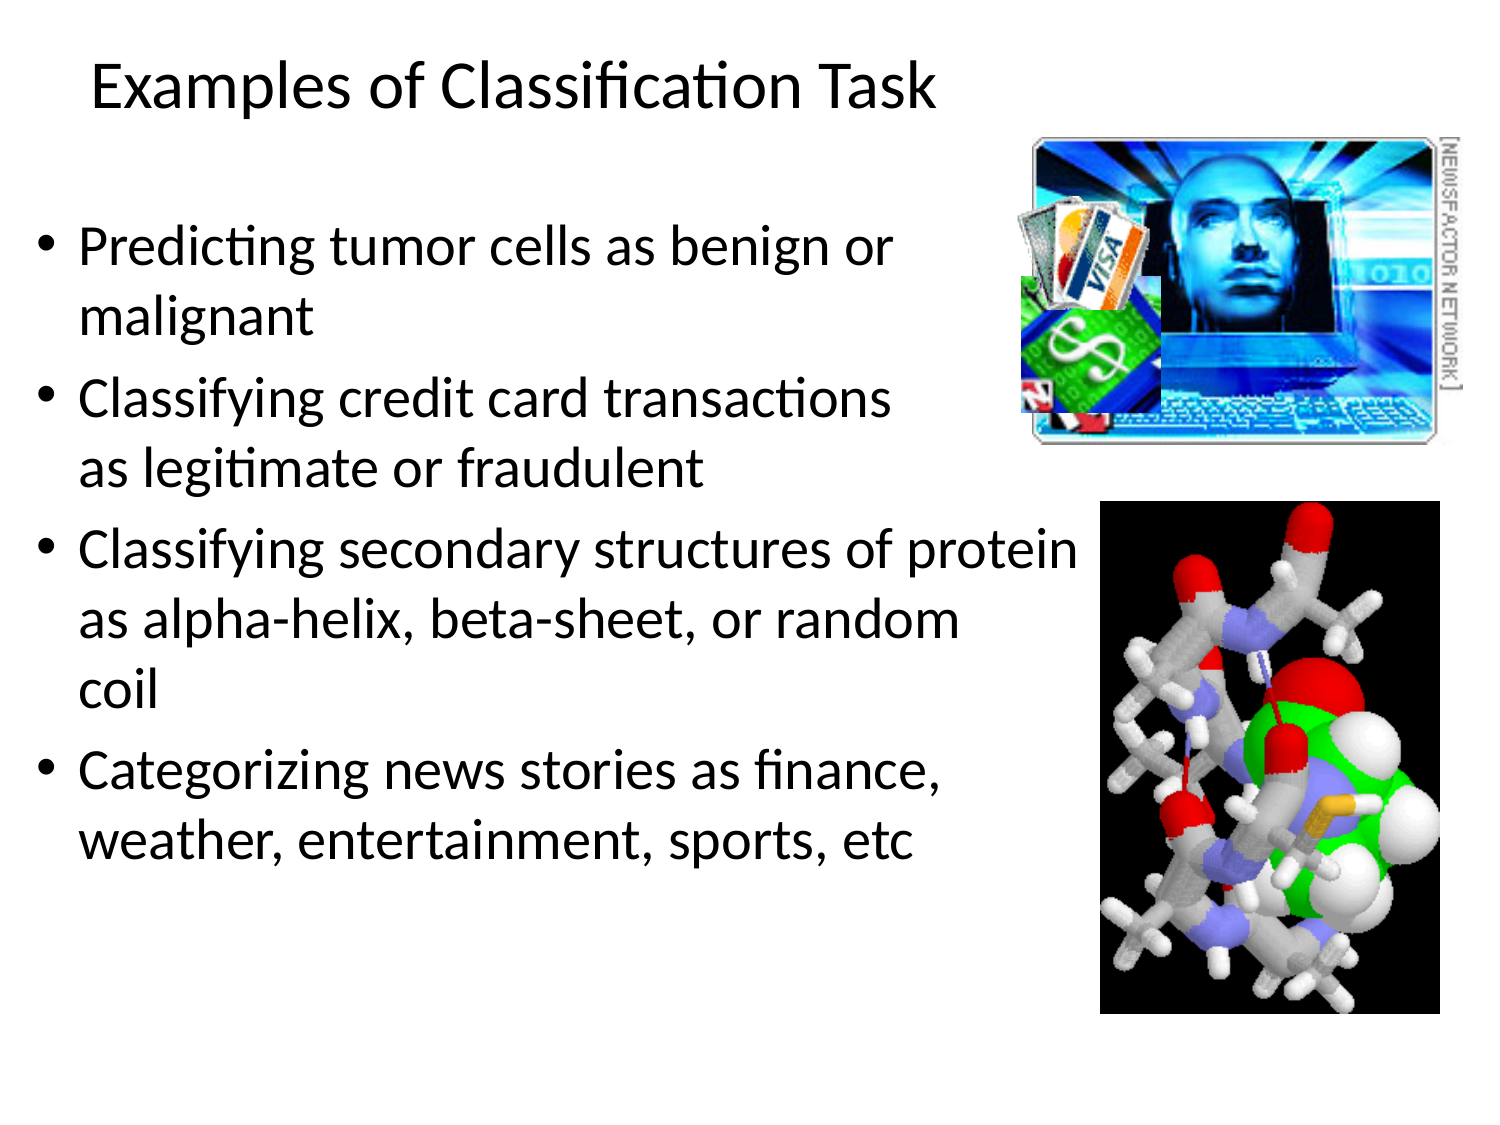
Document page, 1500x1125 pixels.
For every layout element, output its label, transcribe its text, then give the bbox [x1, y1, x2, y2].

list Predicting tumor cells as benign or malignant Classifying credit card transactions as legitimate or fraudulent Classifying secondary structures of protein as alpha-helix, beta-sheet, or random coil Categorizing news stories as finance, weather, entertainment, sports, etc [21, 200, 1122, 944]
title Examples of Classification Task [75, 0, 1425, 163]
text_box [1012, 137, 1463, 445]
picture [1099, 501, 1440, 1014]
